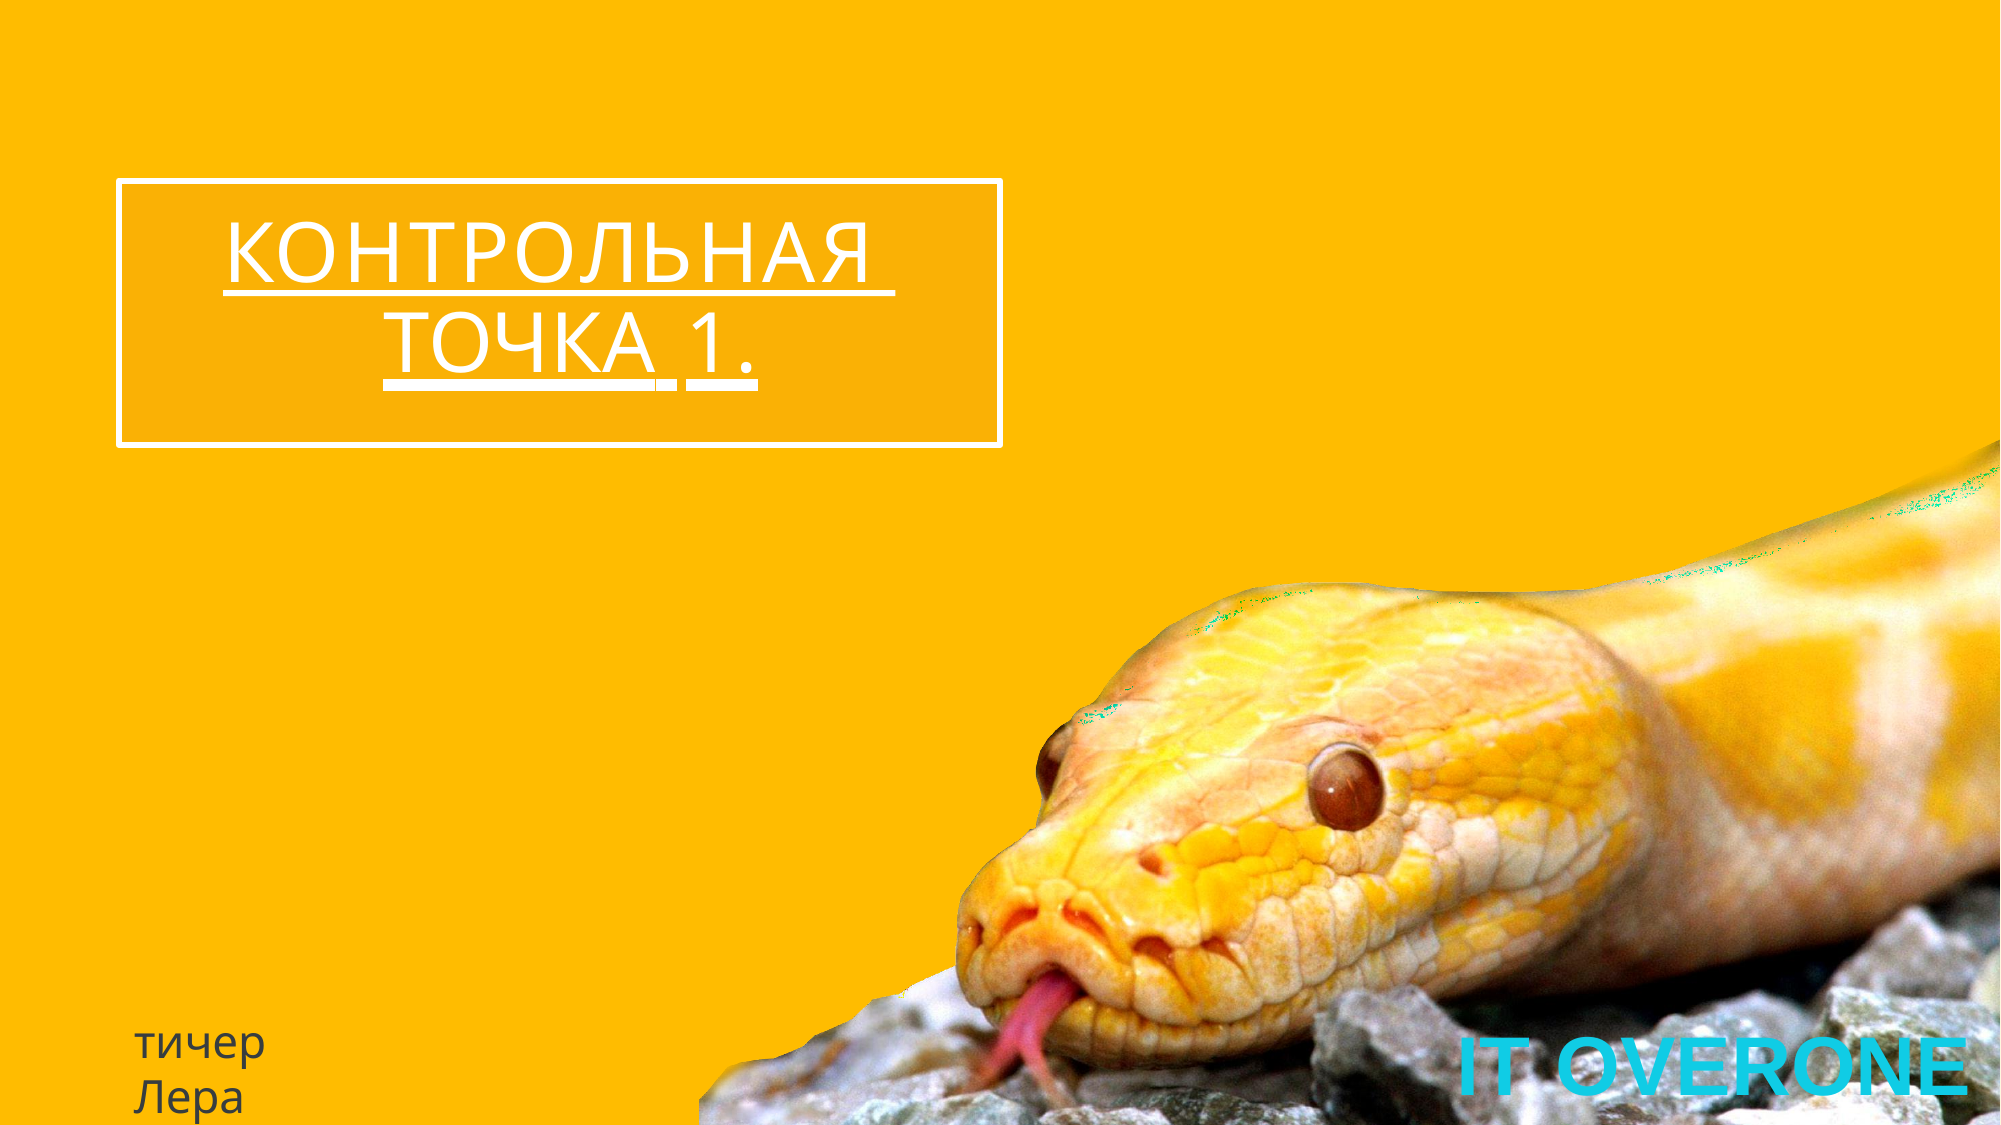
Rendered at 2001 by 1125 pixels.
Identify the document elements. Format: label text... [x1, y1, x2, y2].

picture [699, 418, 2000, 1125]
text_box тичер Лера [131, 1010, 358, 1123]
title КОНТРОЛЬНАЯ ТОЧКА 1. [221, 196, 893, 398]
